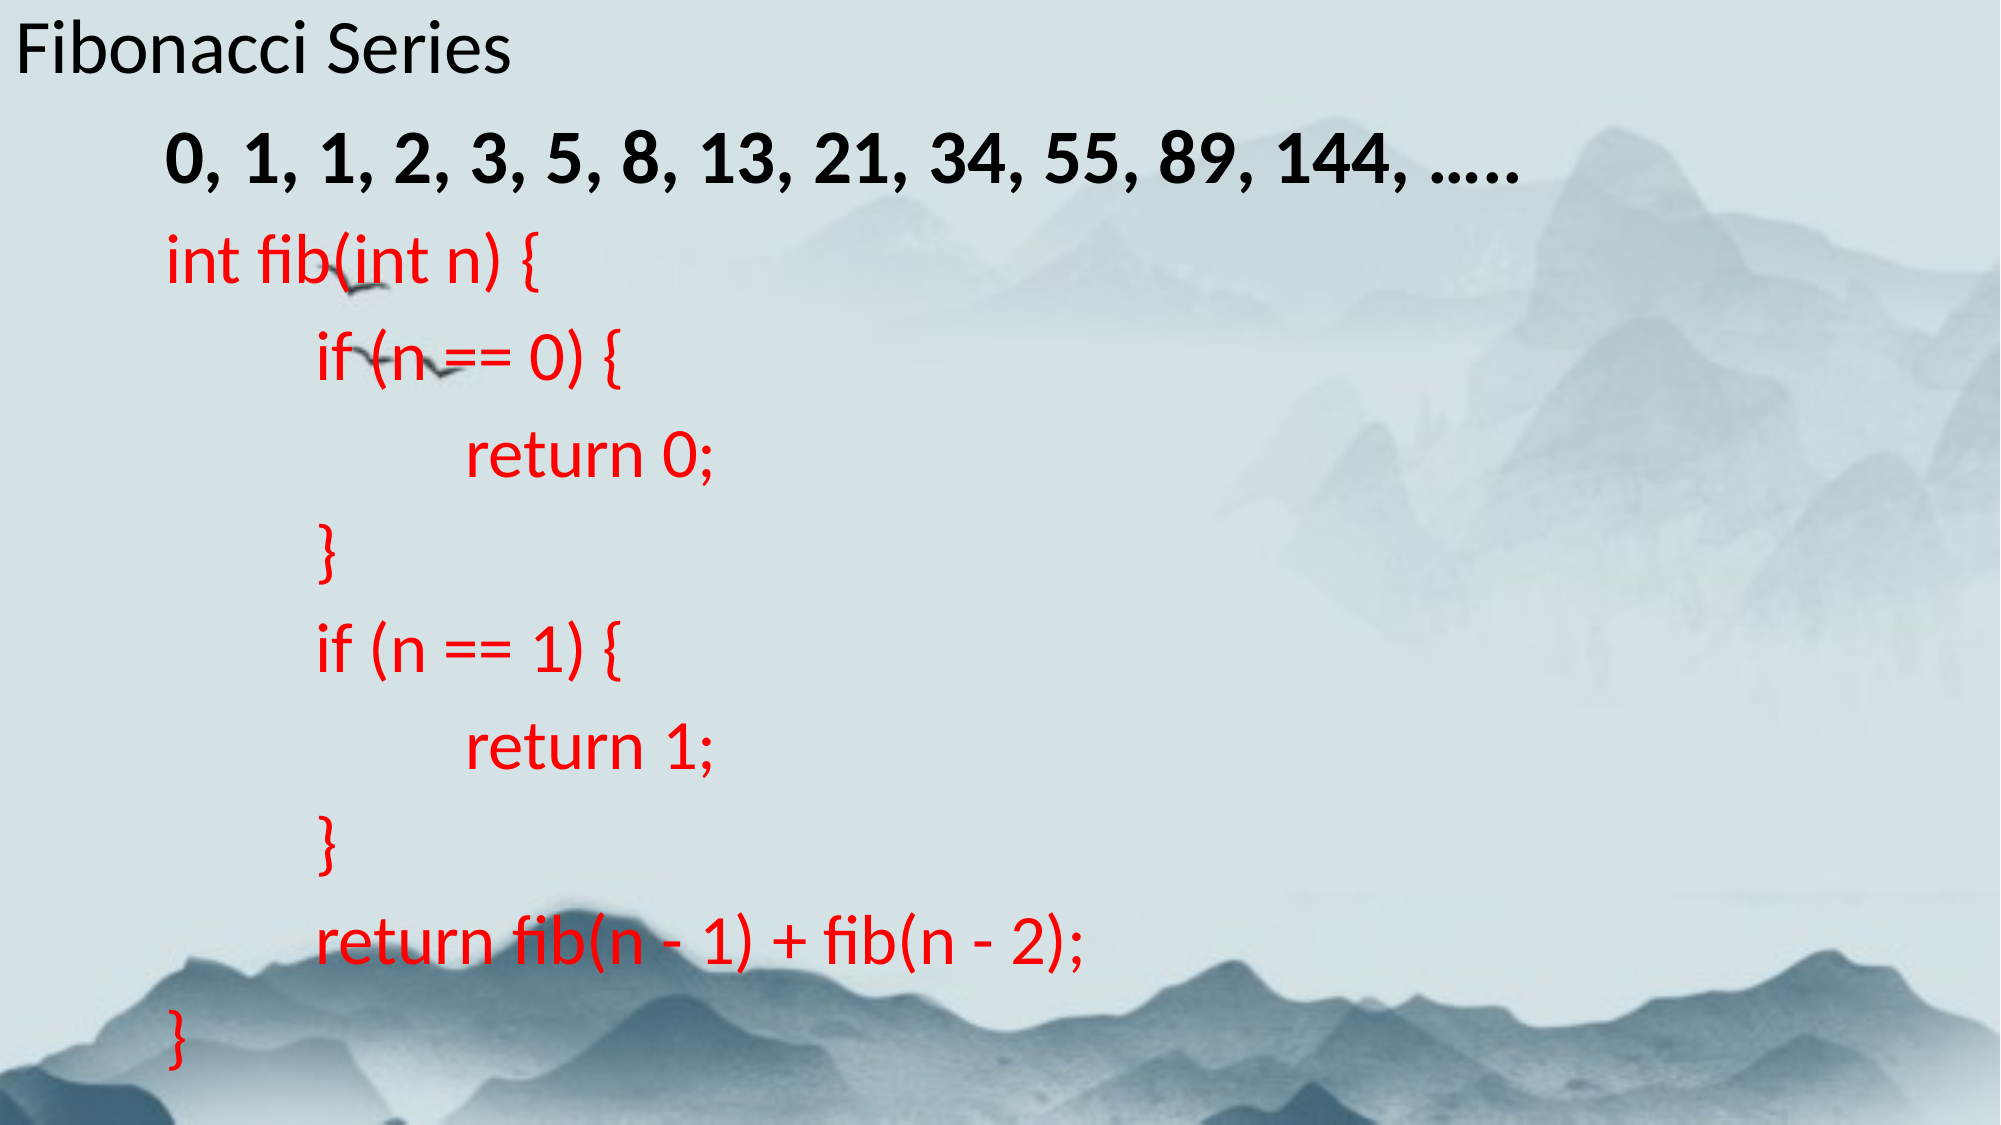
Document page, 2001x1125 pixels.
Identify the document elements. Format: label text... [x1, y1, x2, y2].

list Fibonacci Series 0, 1, 1, 2, 3, 5, 8, 13, 21, 34, 55, 89, 144, ….. int fib(int n) { if (n == 0) { return 0; } if (n == 1) { return 1; } return fib(n - 1) + fib(n - 2); } [0, 0, 2000, 1125]
